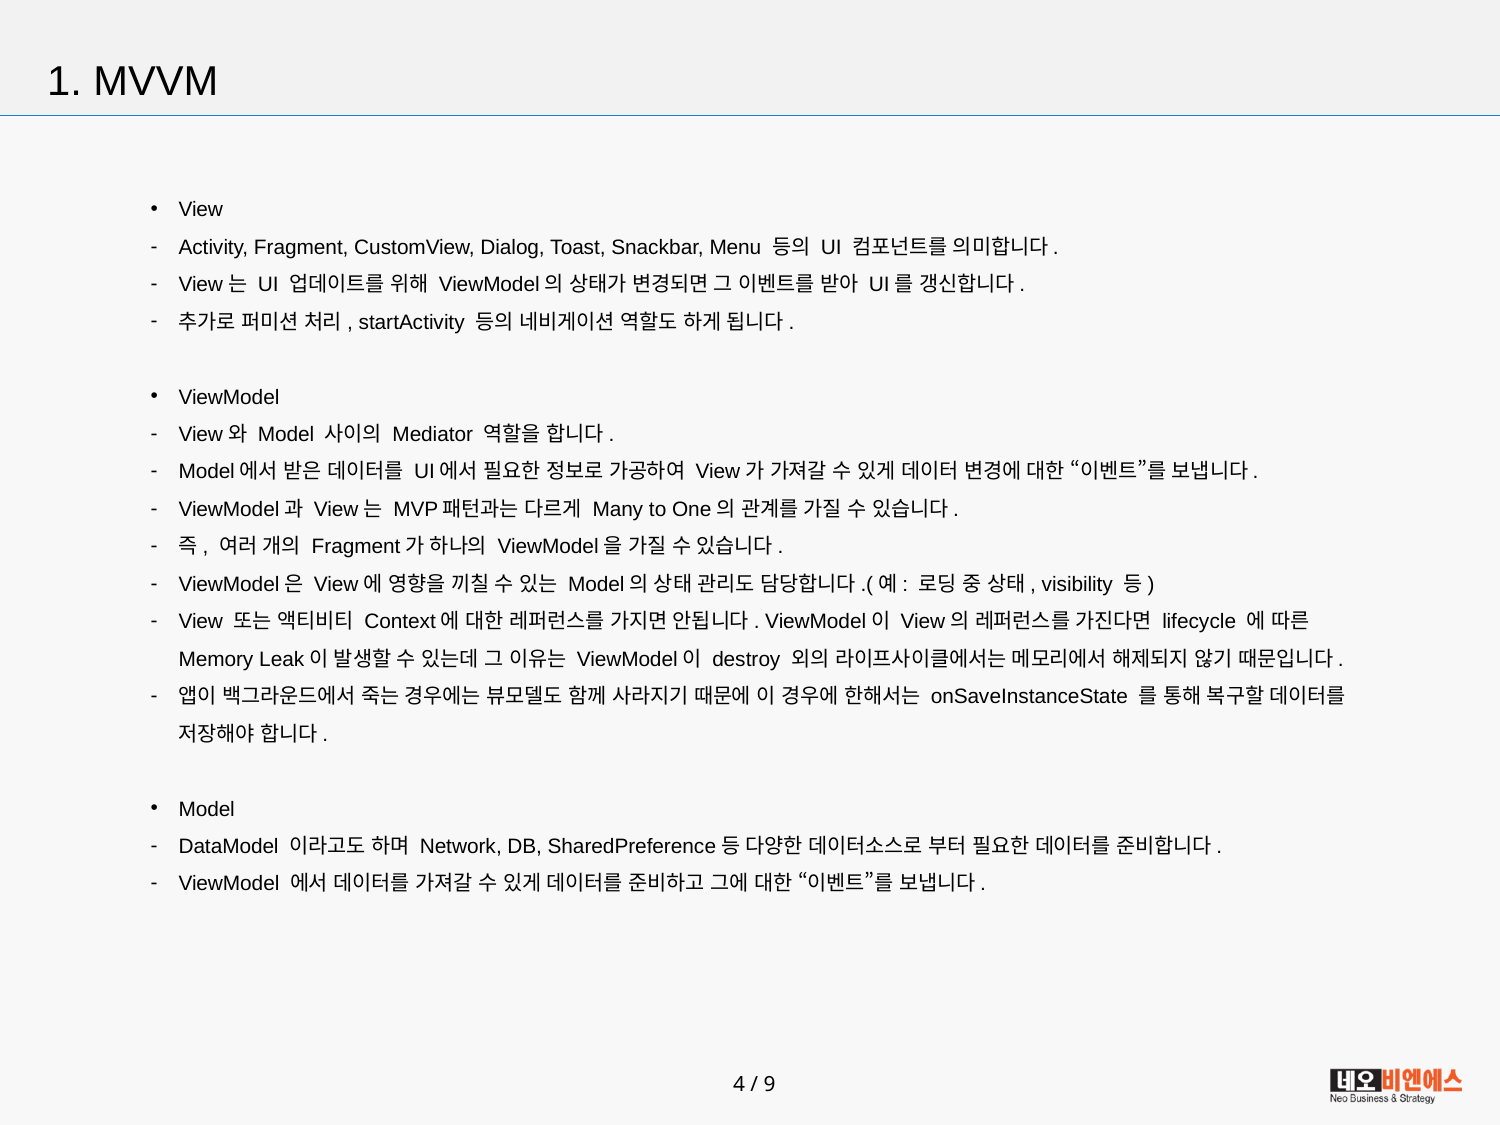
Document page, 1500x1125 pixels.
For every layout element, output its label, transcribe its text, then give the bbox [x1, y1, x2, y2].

text_box 1. MVVM [47, 53, 1419, 104]
picture [1330, 1068, 1462, 1104]
text_box View Activity, Fragment, CustomView, Dialog, Toast, Snackbar, Menu 등의 UI 컴포넌트를 의미합니다. View는 UI 업데이트를 위해 ViewModel의 상태가 변경되면 그 이벤트를 받아 UI를 갱신합니다. 추가로 퍼미션 처리, startActivity 등의 네비게이션 역할도 하게 됩니다. ViewModel View와 Model 사이의 Mediator 역할을 합니다. Model에서 받은 데이터를 UI에서 필요한 정보로 가공하여 View가 가져갈 수 있게 데이터 변경에 대한 “이벤트”를 보냅니다. ViewModel과 View는 MVP패턴과는 다르게 Many to One의 관계를 가질 수 있습니다. 즉, 여러 개의 Fragment가 하나의 ViewModel을 가질 수 있습니다. ViewModel은 View에 영향을 끼칠 수 있는 Model의 상태 관리도 담당합니다.(예: 로딩 중 상태, visibility 등) View 또는 액티비티 Context에 대한 레퍼런스를 가지면 안됩니다. ViewModel이 View의 레퍼런스를 가진다면 lifecycle 에 따른 Memory Leak이 발생할 수 있는데 그 이유는 ViewModel이 destroy 외의 라이프사이클에서는 메모리에서 해제되지 않기 때문입니다. 앱이 백그라운드에서 죽는 경우에는 뷰모델도 함께 사라지기 때문에 이 경우에 한해서는 onSaveInstanceState 를 통해 복구할 데이터를 저장해야 합니다. Model DataModel 이라고도 하며 Network, DB, SharedPreference등 다양한 데이터소스로 부터 필요한 데이터를 준비합니다. ViewModel 에서 데이터를 가져갈 수 있게 데이터를 준비하고 그에 대한 “이벤트”를 보냅니다. [135, 176, 1365, 903]
